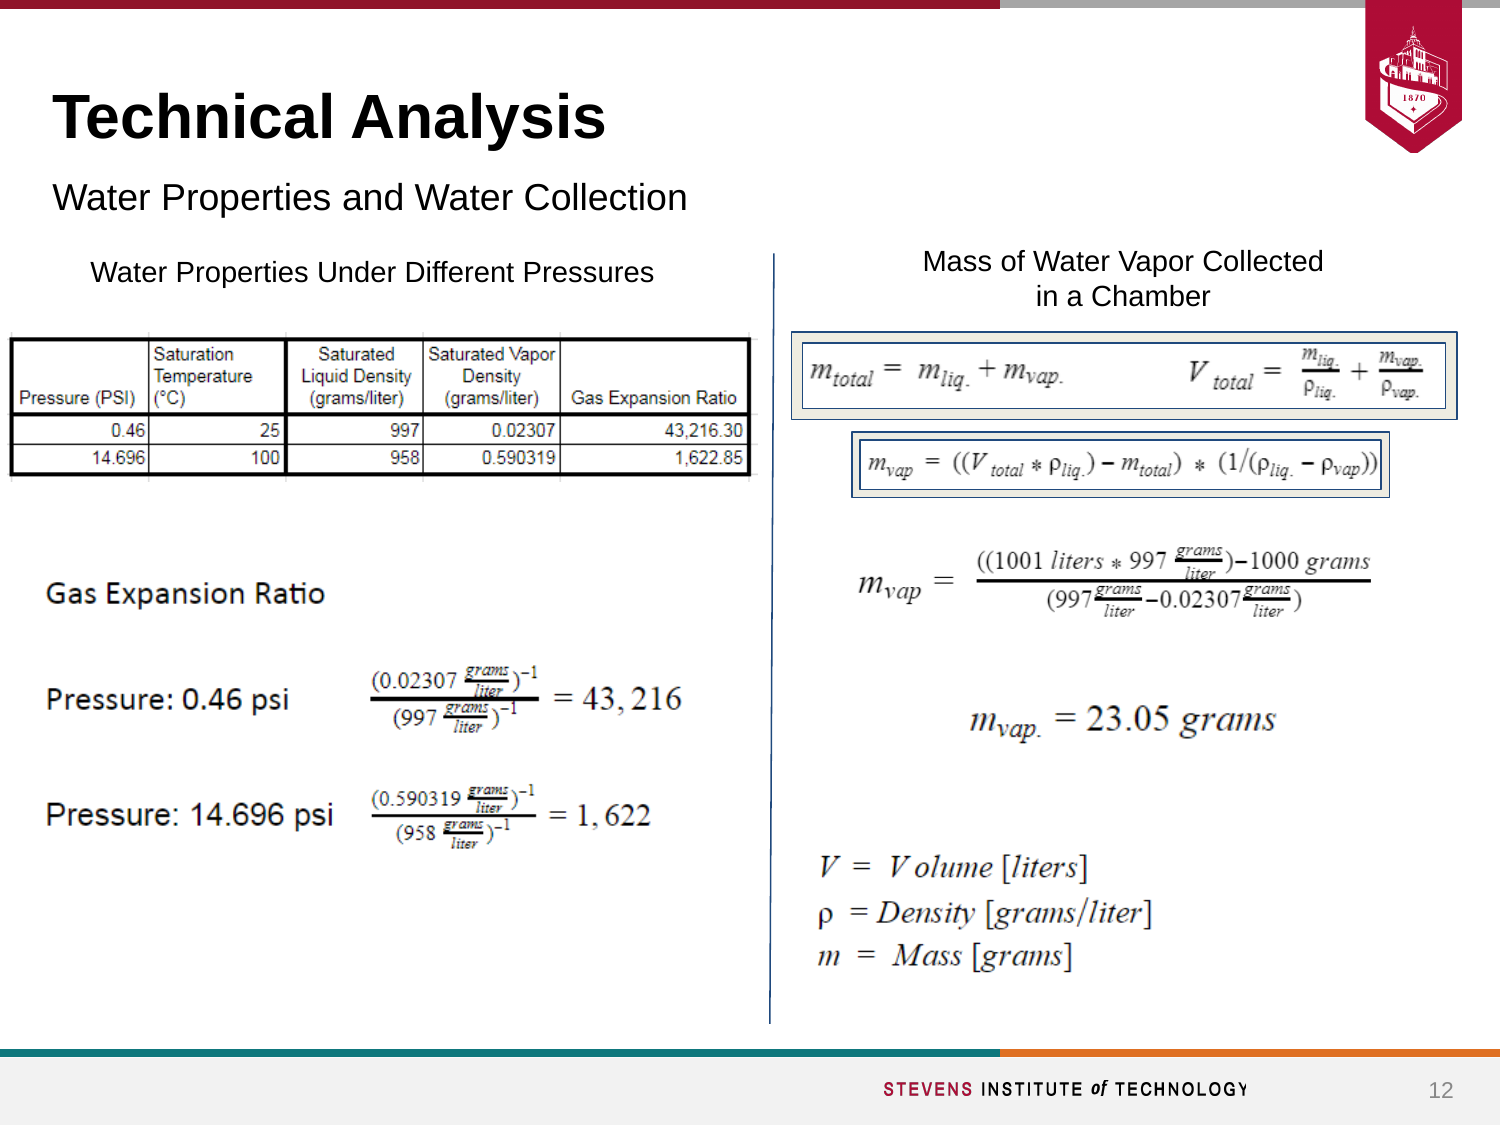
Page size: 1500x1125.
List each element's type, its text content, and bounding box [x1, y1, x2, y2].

picture [801, 836, 1170, 991]
text_box Mass of Water Vapor Collected in a Chamber [895, 232, 1352, 329]
picture [6, 332, 758, 482]
picture [1365, 0, 1462, 153]
text_box Water Properties Under Different Pressures [75, 238, 741, 290]
picture [1164, 341, 1450, 419]
picture [841, 430, 1390, 497]
picture [21, 560, 743, 886]
picture [884, 1080, 1246, 1096]
text_box [791, 331, 1457, 420]
title Technical Analysis [37, 68, 1236, 157]
picture [786, 341, 1091, 408]
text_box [769, 253, 775, 1025]
picture [944, 682, 1297, 765]
slide_number 12 [1401, 1059, 1481, 1120]
picture [826, 520, 1405, 660]
list Water Properties and Water Collection [37, 165, 1463, 232]
